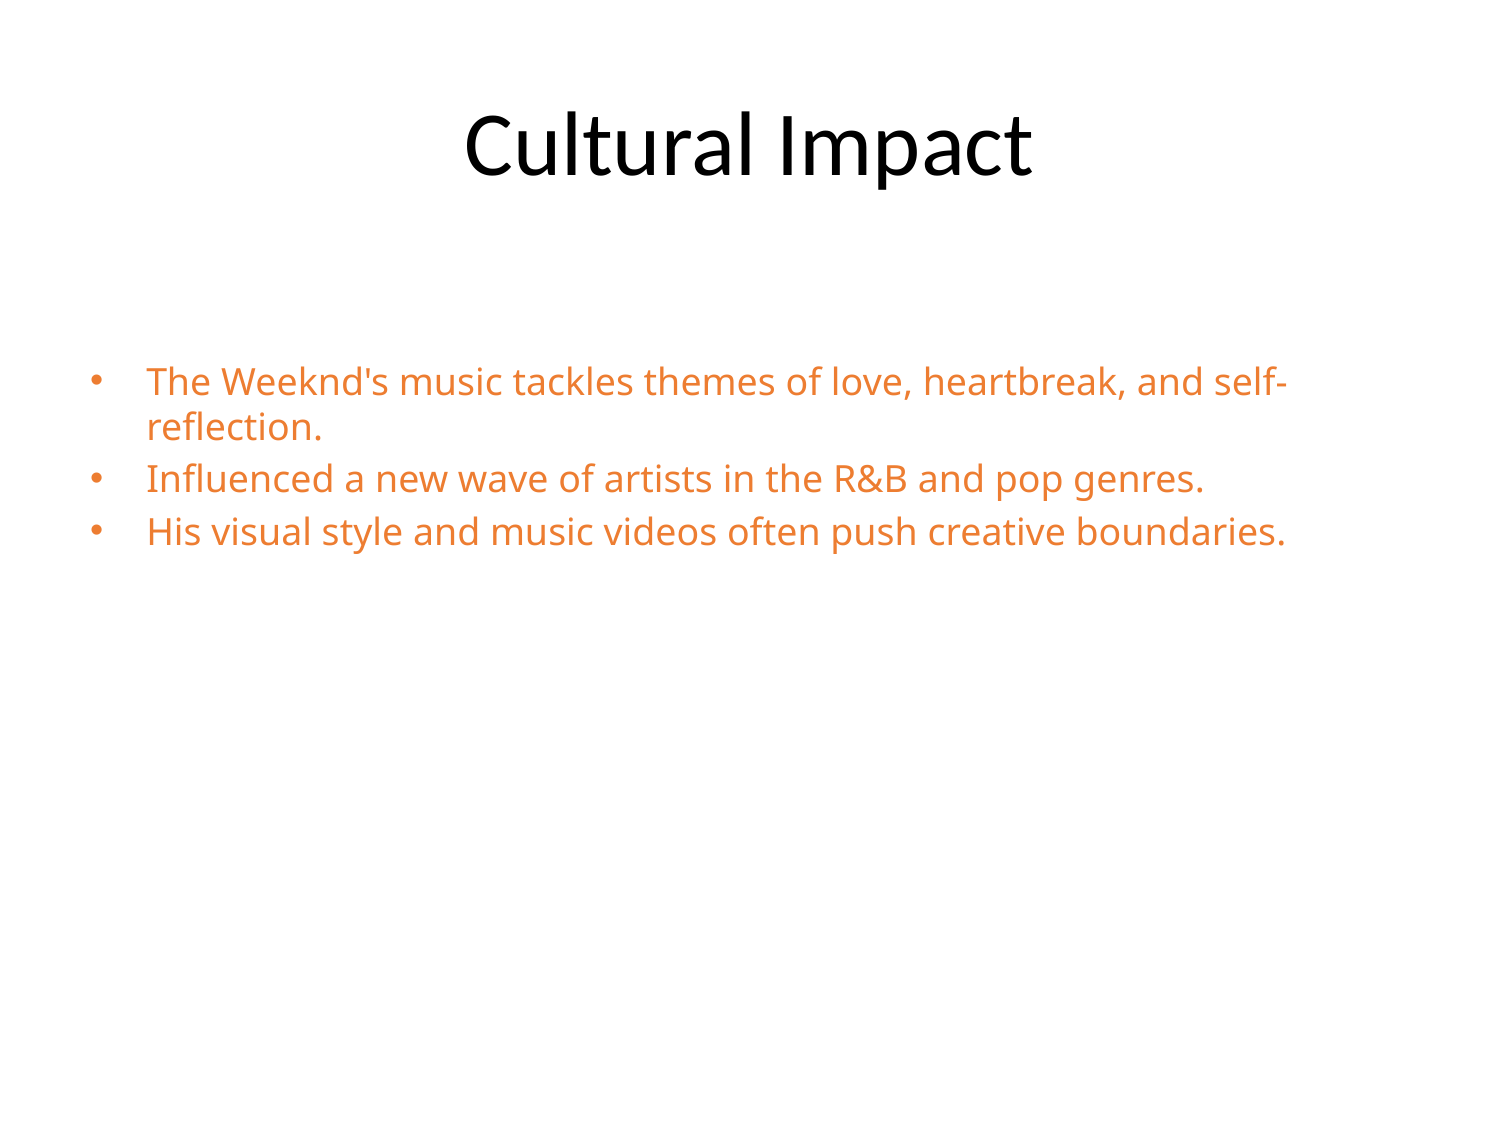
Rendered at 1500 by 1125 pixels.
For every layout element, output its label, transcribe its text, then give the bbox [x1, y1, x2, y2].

list The Weeknd's music tackles themes of love, heartbreak, and self-reflection. Influenced a new wave of artists in the R&B and pop genres. His visual style and music videos often push creative boundaries. [75, 262, 1425, 1005]
title Cultural Impact [75, 45, 1425, 233]
